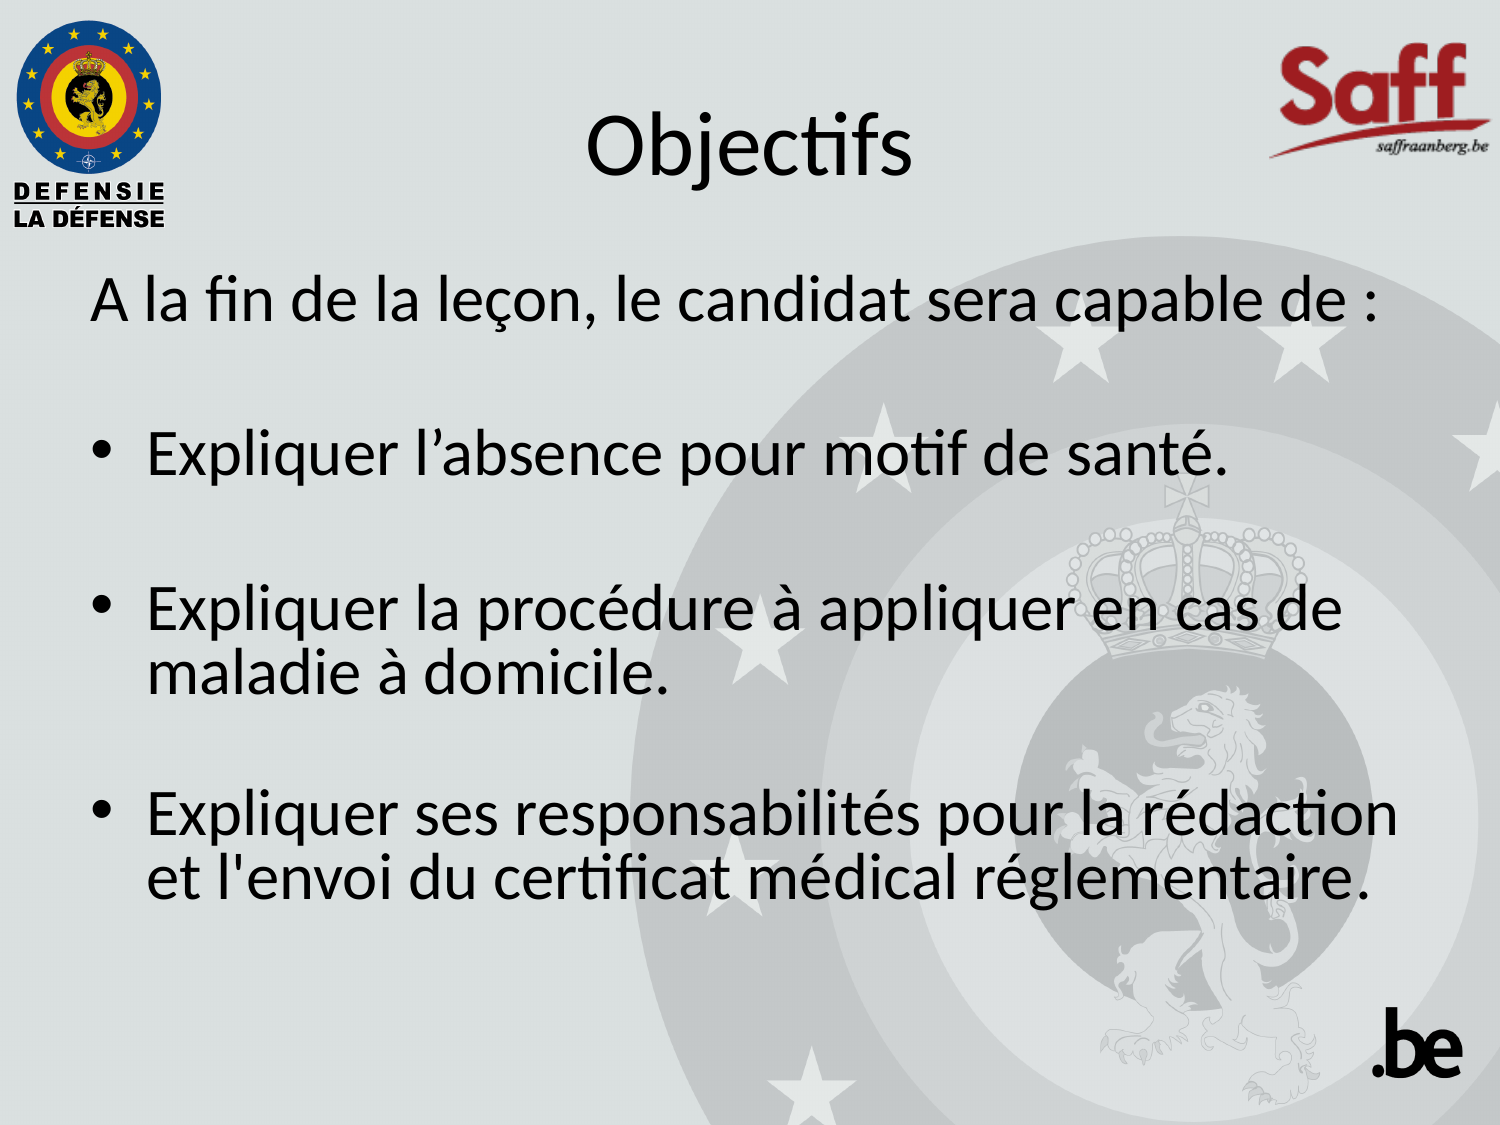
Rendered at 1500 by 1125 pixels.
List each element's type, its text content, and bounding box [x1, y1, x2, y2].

picture [0, 0, 1500, 1125]
title Objectifs [74, 44, 1426, 233]
list A la fin de la leçon, le candidat sera capable de : Expliquer l’absence pour motif de santé. Expliquer la procédure à appliquer en cas de maladie à domicile. Expliquer ses responsabilités pour la rédaction et l'envoi du certificat médical réglementaire. [74, 262, 1426, 1006]
